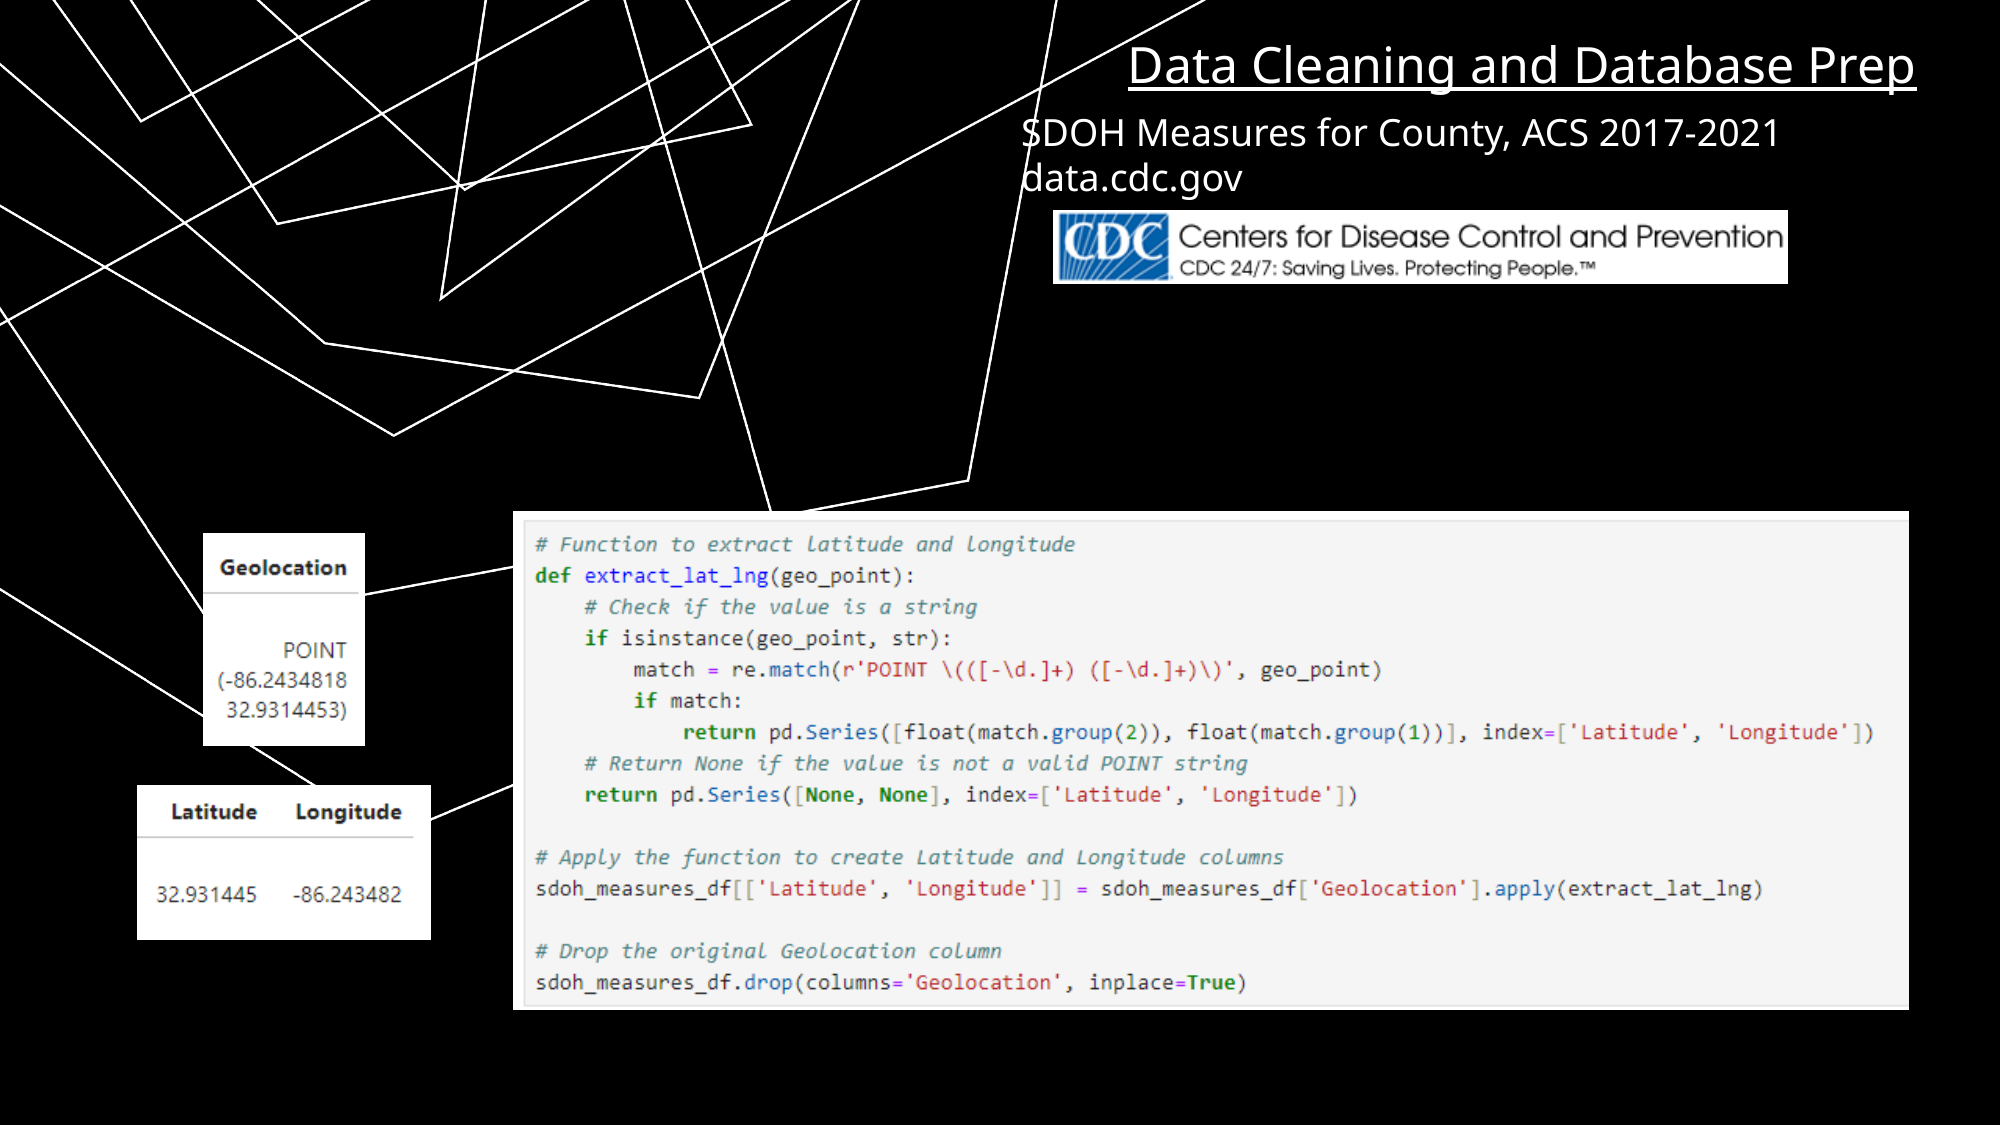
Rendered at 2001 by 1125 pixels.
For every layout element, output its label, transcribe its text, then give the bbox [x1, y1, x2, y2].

picture [0, 0, 1909, 1010]
text_box SDOH Measures for County, ACS 2017-2021 data.cdc.gov [1006, 101, 1799, 207]
text_box Data Cleaning and Database Prep [1113, 26, 1932, 101]
